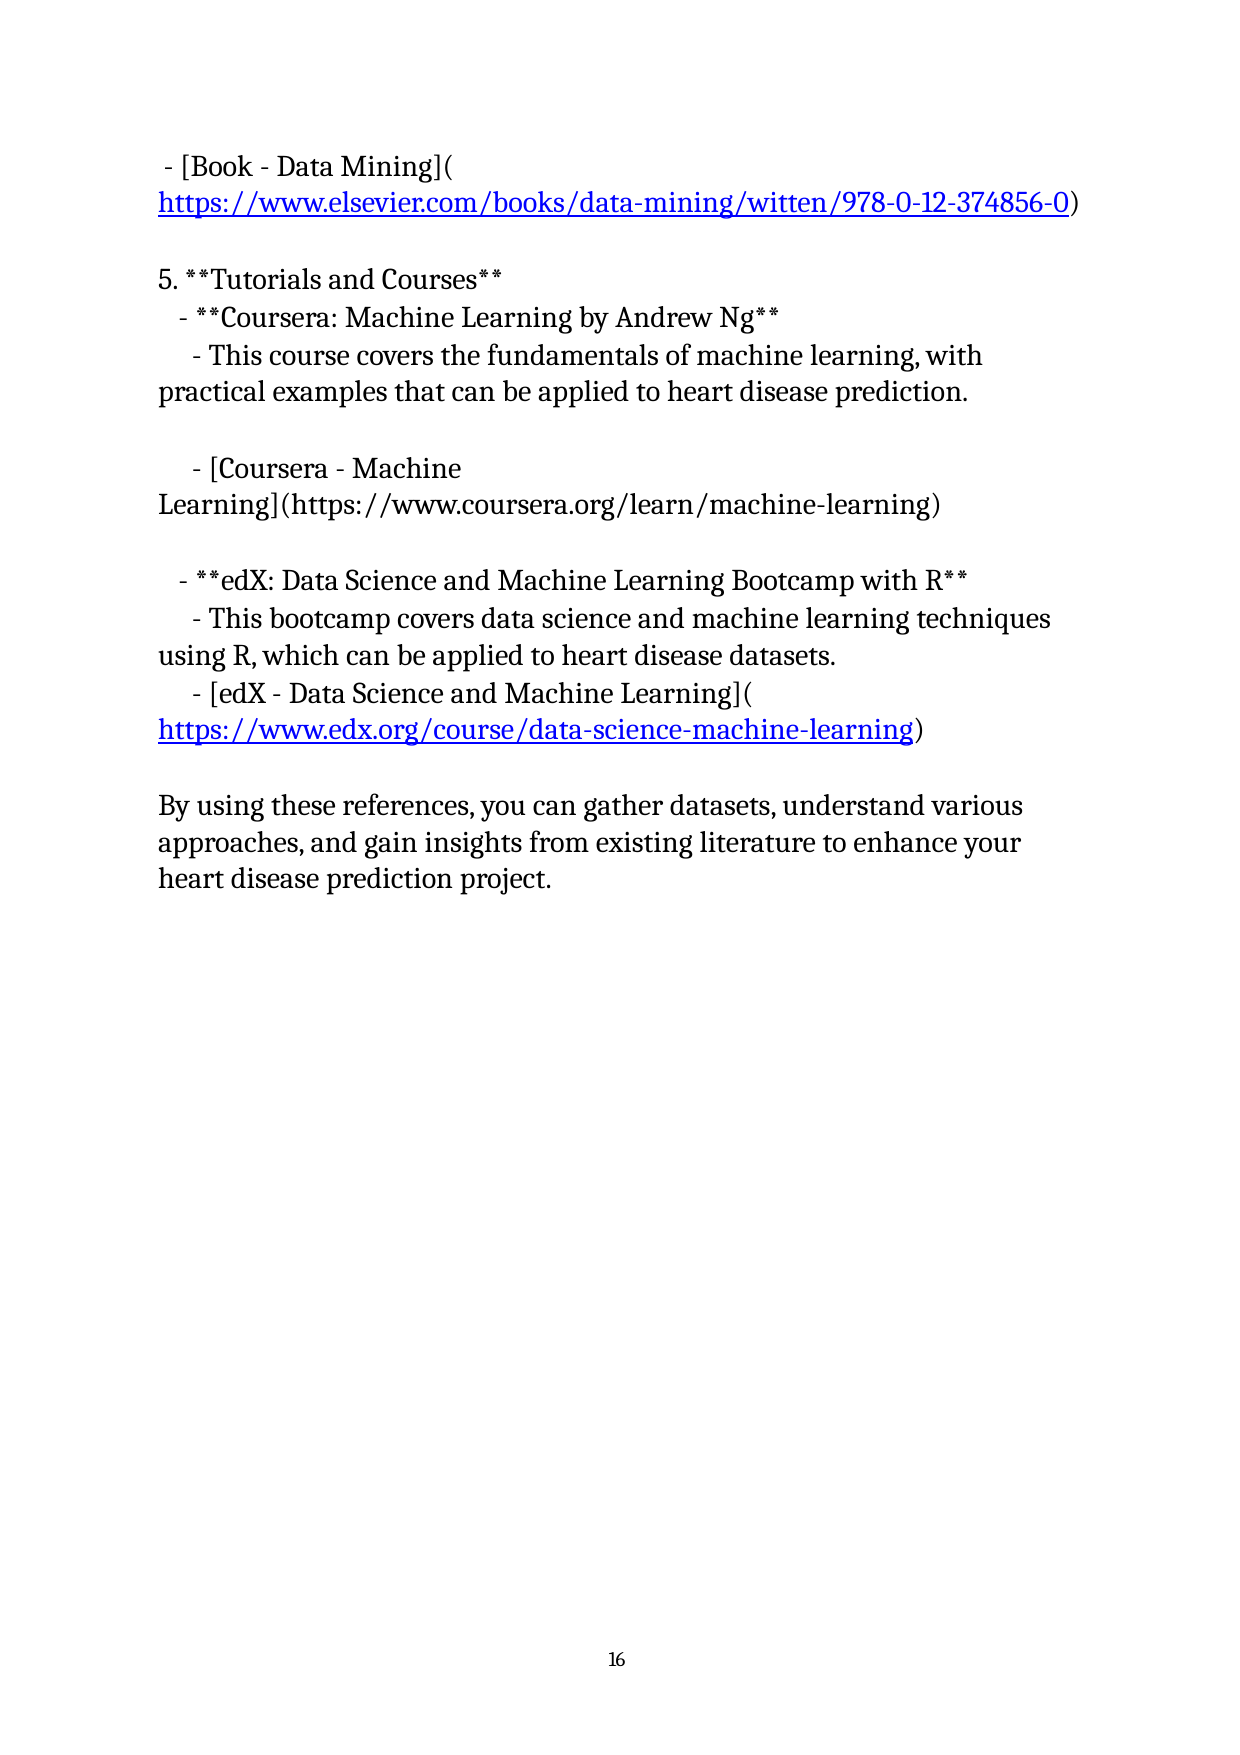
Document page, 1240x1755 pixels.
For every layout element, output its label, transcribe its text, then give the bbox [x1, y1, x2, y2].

text_box - [Book - Data Mining](https://www.elsevier.com/books/data-mining/witten/978-0-12-374856-0) 5. **Tutorials and Courses** - **Coursera: Machine Learning by Andrew Ng** - This course covers the fundamentals of machine learning, with practical examples that can be applied to heart disease prediction. - [Coursera - Machine Learning](https://www.coursera.org/learn/machine-learning) - **edX: Data Science and Machine Learning Bootcamp with R** - This bootcamp covers data science and machine learning techniques using R, which can be applied to heart disease datasets. - [edX - Data Science and Machine Learning](https://www.edx.org/course/data-science-machine-learning) By using these references, you can gather datasets, understand various approaches, and gain insights from existing literature to enhance your heart disease prediction project. [155, 144, 1093, 927]
slide_number 16 [602, 1644, 641, 1755]
